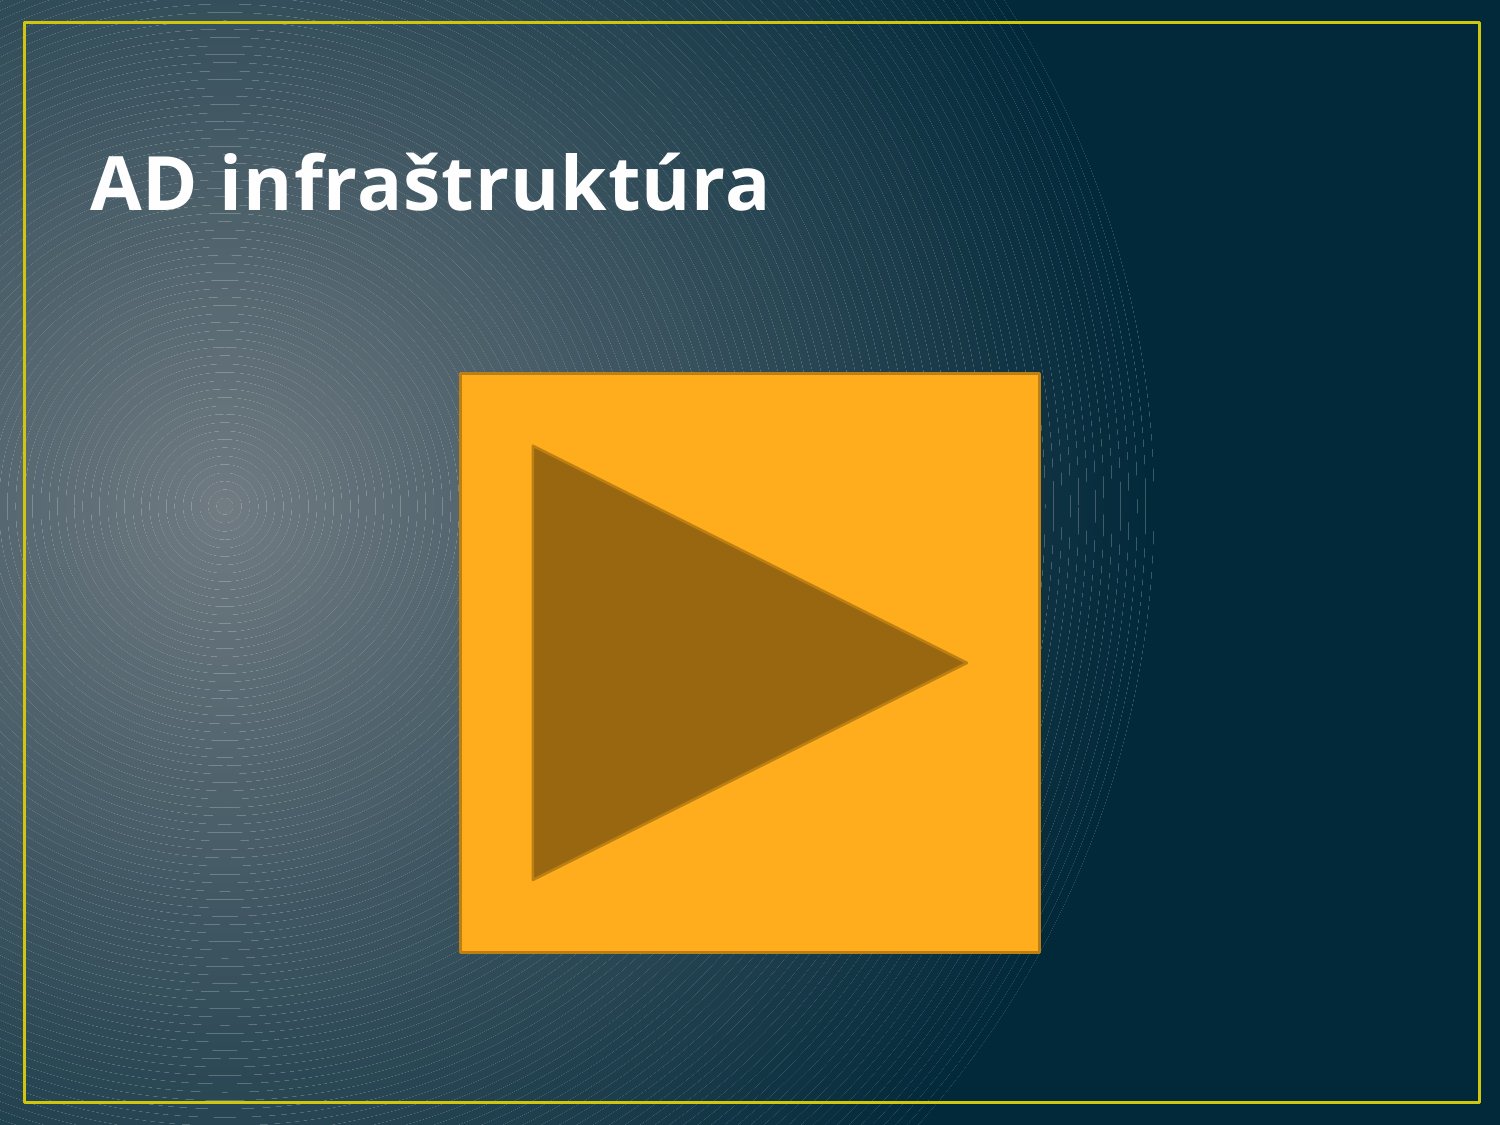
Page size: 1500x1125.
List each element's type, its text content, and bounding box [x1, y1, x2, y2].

text_box [459, 372, 1041, 954]
title AD infraštruktúra [75, 45, 1425, 233]
